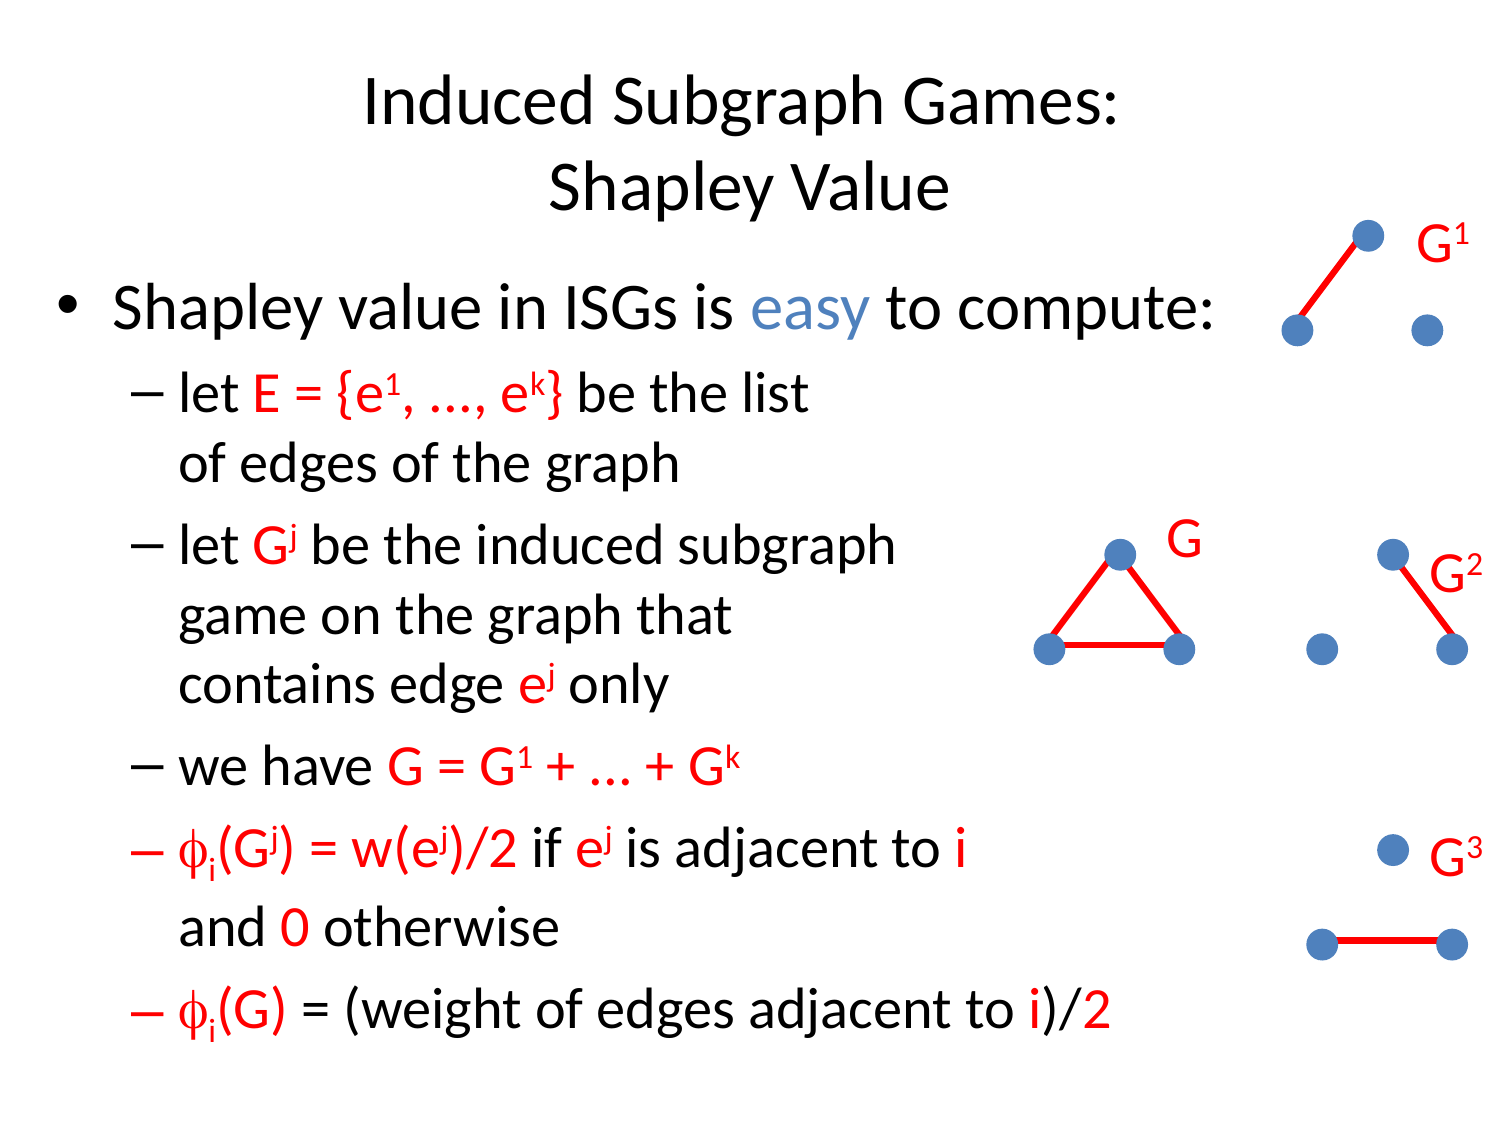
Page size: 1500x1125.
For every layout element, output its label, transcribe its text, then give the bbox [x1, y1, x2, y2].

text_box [1281, 195, 1488, 347]
list Shapley value in ISGs is easy to compute: let E = {e1, ..., ek} be the list of edges of the graph let Gj be the induced subgraph game on the graph that contains edge ej only we have G = G1 + ... + Gk fi(Gj) = w(ej)/2 if ej is adjacent to i and 0 otherwise fi(G) = (weight of edges adjacent to i)/2 [41, 255, 1392, 1125]
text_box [1306, 526, 1500, 666]
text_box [1033, 491, 1220, 666]
title Induced Subgraph Games: Shapley Value [75, 45, 1425, 233]
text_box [1306, 810, 1500, 961]
